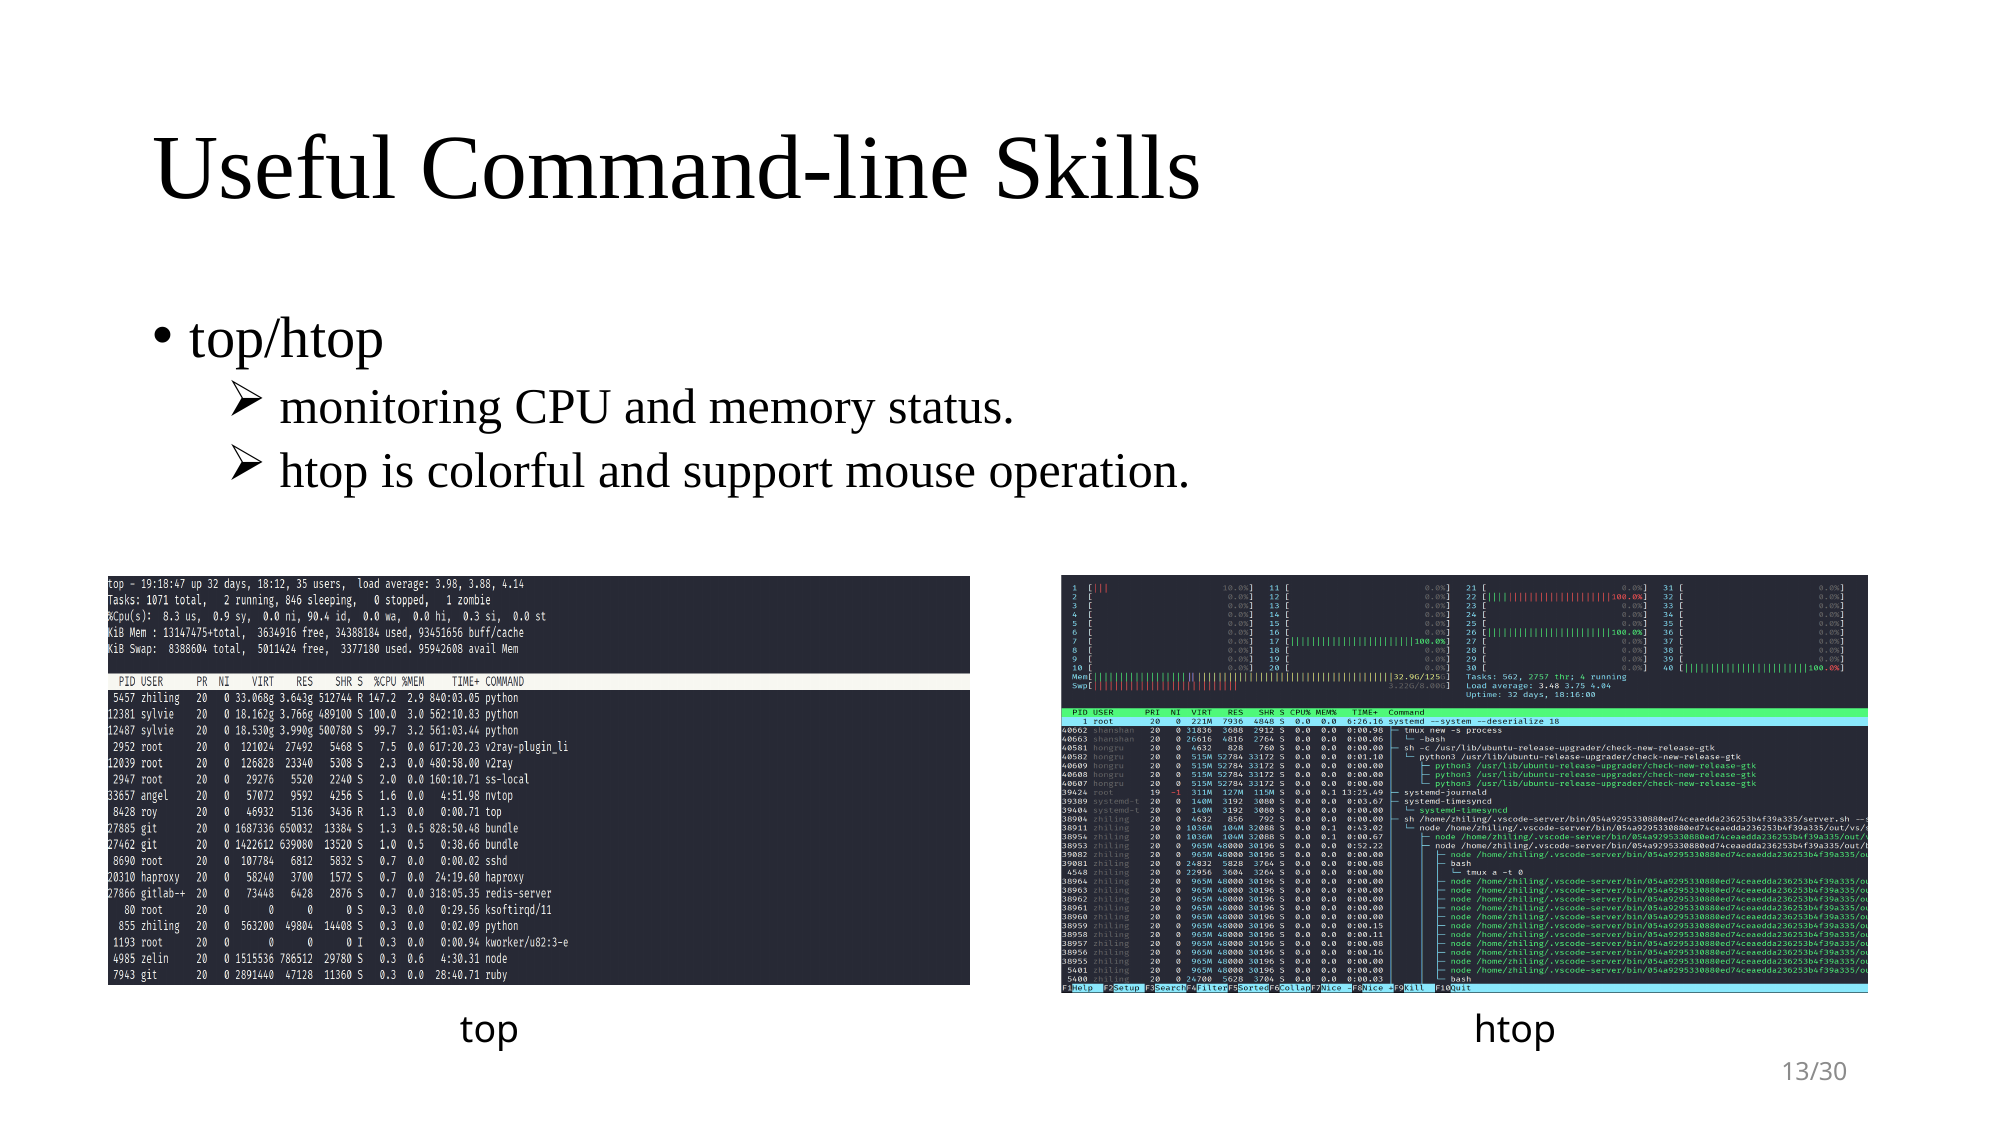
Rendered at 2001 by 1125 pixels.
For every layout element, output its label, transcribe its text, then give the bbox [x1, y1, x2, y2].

title Useful Command-line Skills [137, 59, 1863, 278]
picture [108, 576, 970, 985]
picture [1061, 575, 1868, 993]
text_box htop [1459, 997, 1576, 1057]
slide_number 13/30 [1412, 1042, 1863, 1103]
list top/htop monitoring CPU and memory status. htop is colorful and support mouse operation. [137, 299, 1863, 1014]
text_box top [445, 997, 562, 1057]
